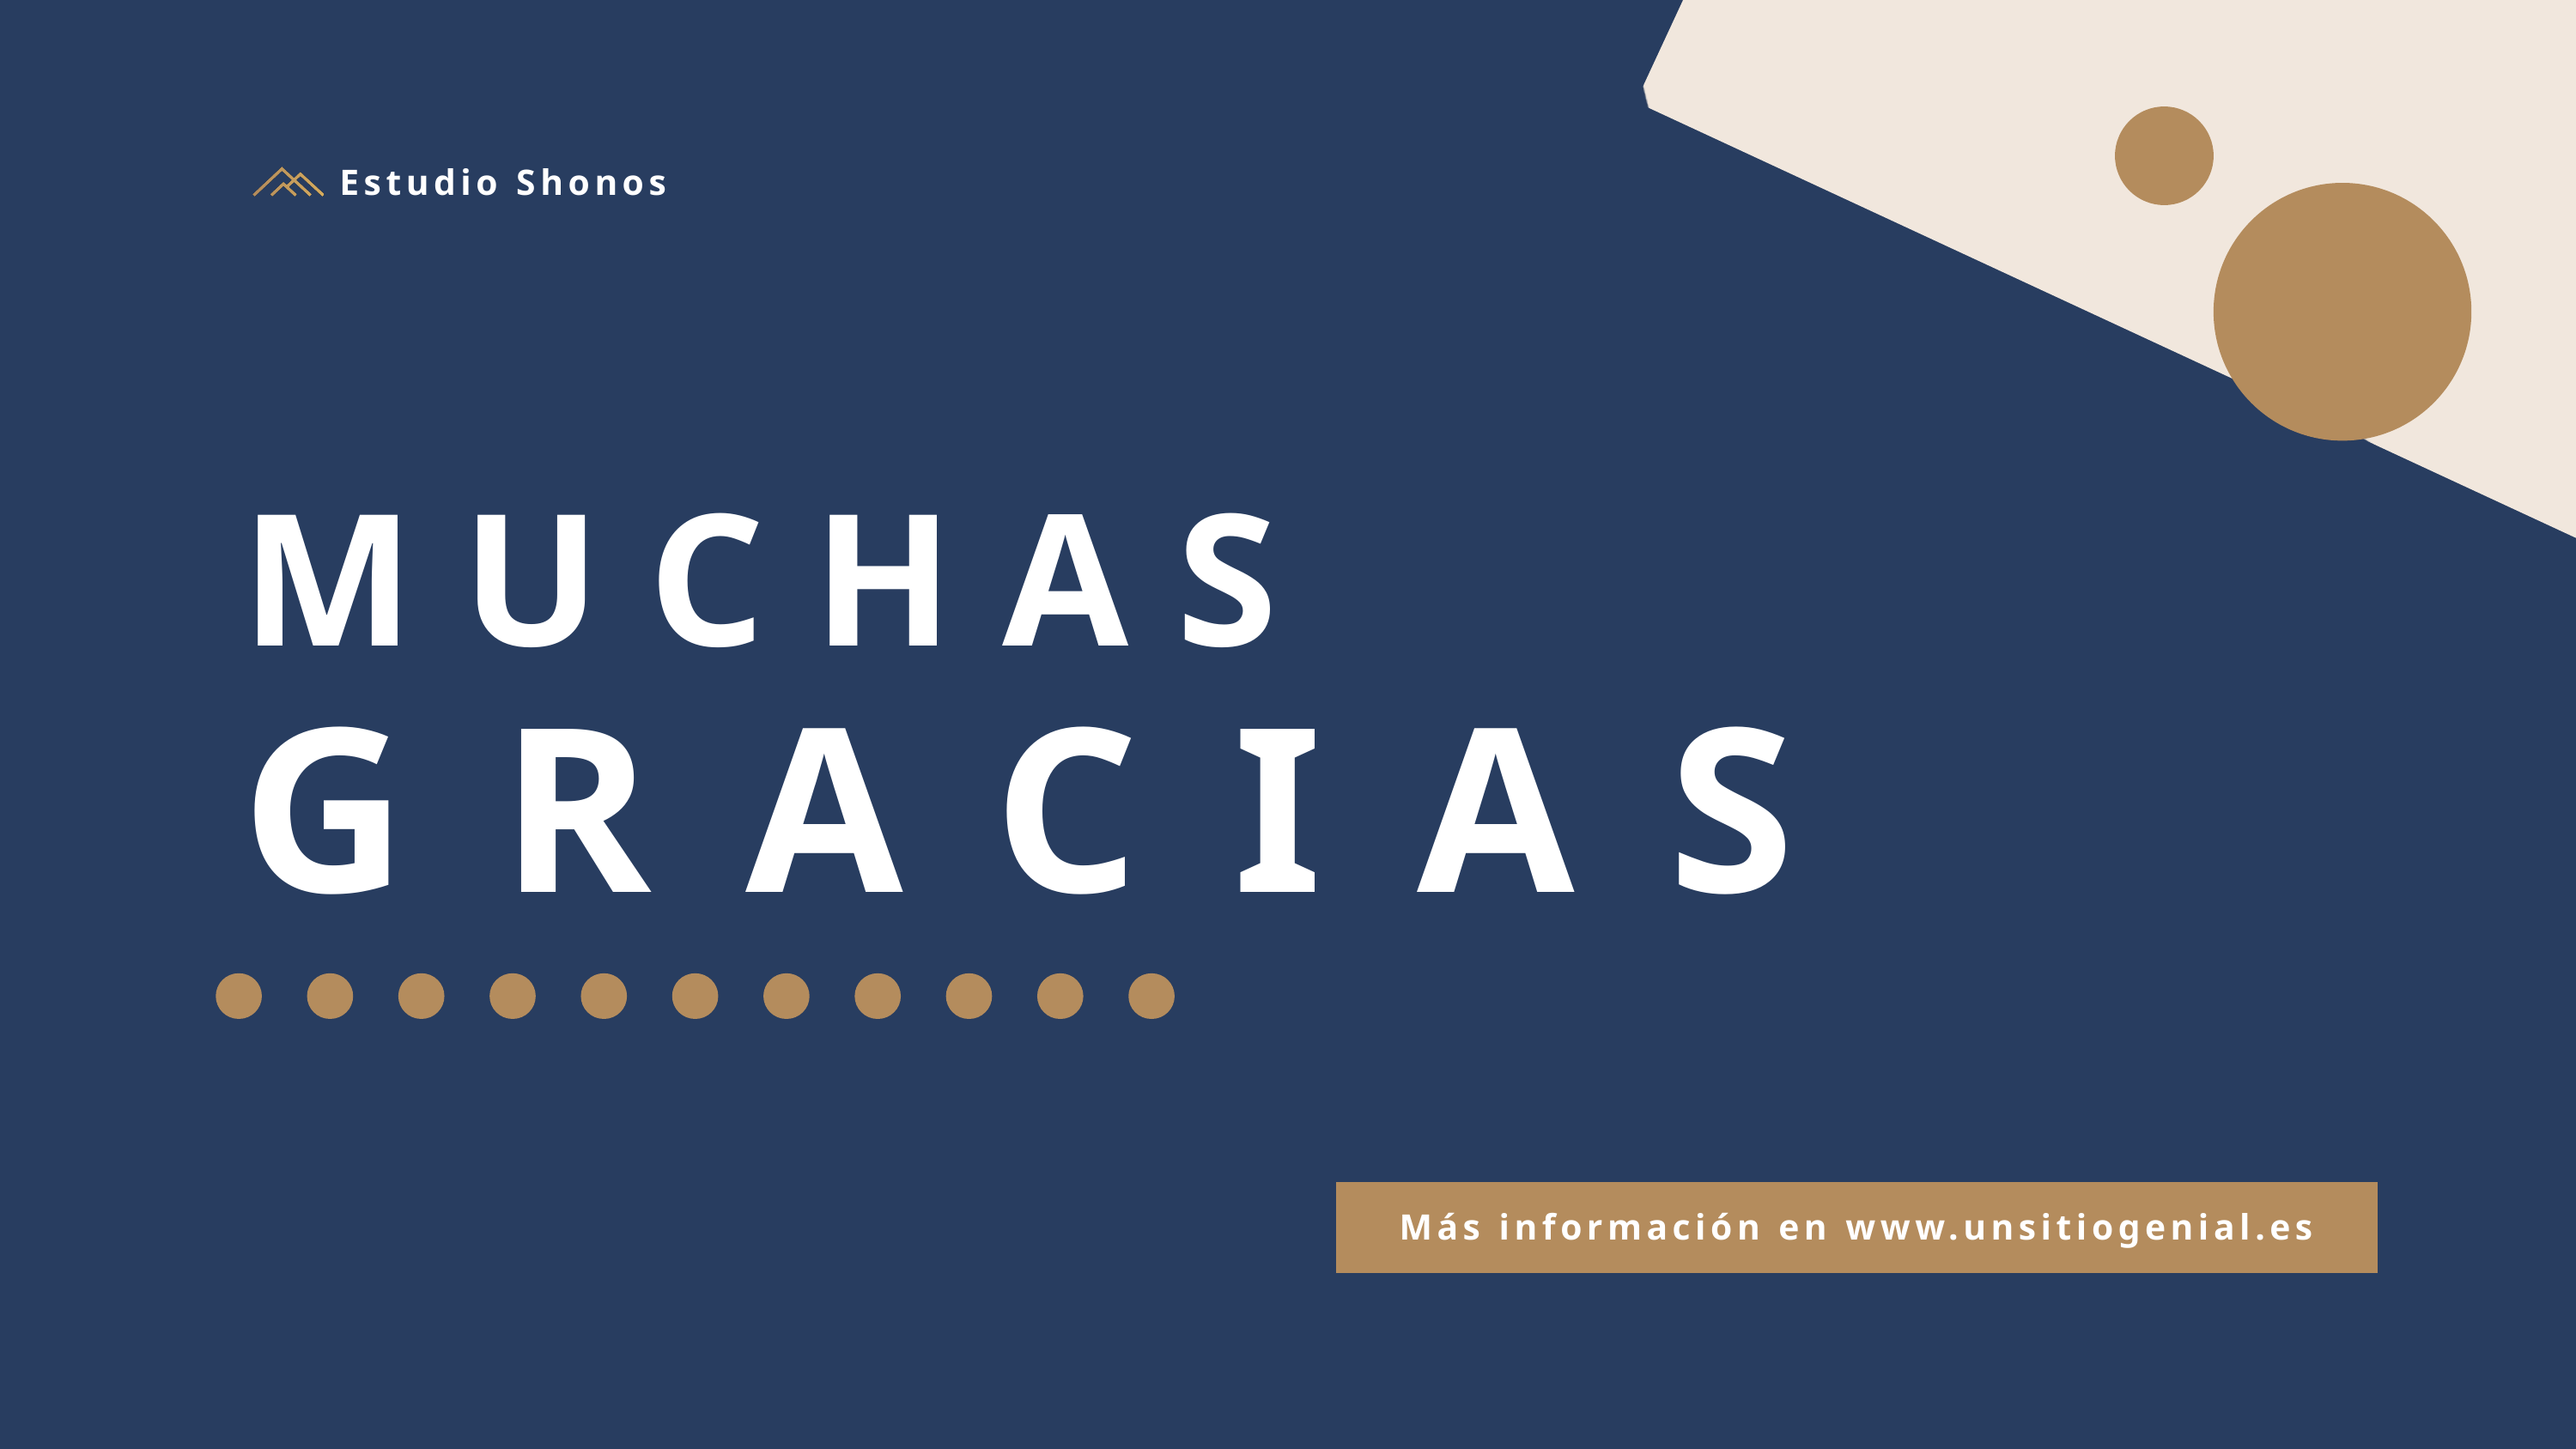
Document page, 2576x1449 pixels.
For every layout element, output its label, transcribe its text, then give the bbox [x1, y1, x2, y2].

text_box GRACIAS [241, 718, 2487, 938]
text_box Estudio Shonos [339, 168, 867, 203]
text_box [2213, 182, 2472, 441]
text_box MUCHAS [241, 506, 2237, 683]
text_box [252, 167, 325, 197]
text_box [2114, 106, 2215, 206]
text_box [1636, 0, 2576, 538]
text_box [1335, 1181, 2379, 1274]
